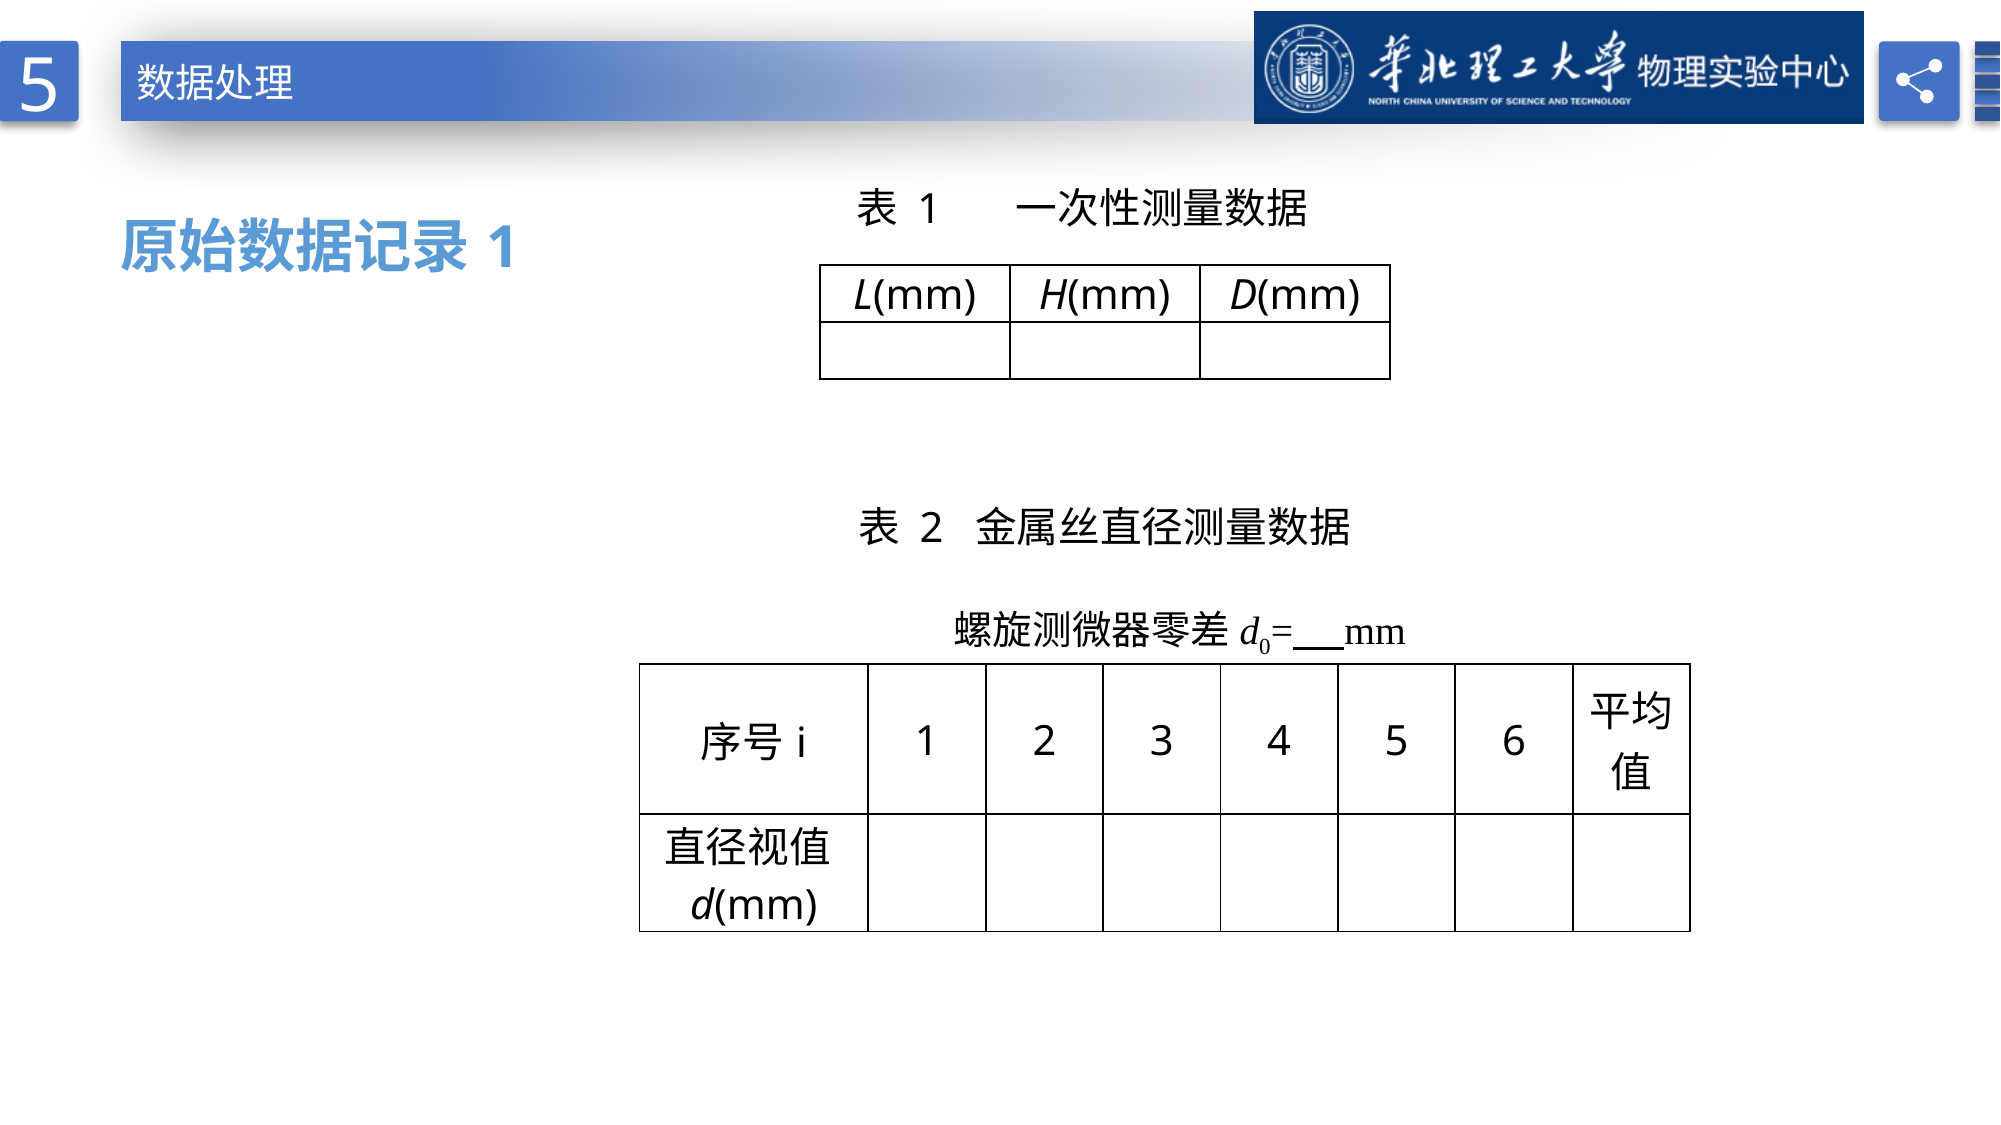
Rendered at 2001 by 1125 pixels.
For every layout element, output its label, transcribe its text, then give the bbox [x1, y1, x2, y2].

table_header 平均值 [1574, 665, 1689, 813]
table_cell [869, 815, 985, 931]
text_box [1878, 41, 2000, 121]
table_cell 直径视值d(mm) [640, 815, 867, 931]
table_cell [1221, 815, 1337, 931]
table_header 序号i [640, 665, 867, 813]
text_box 原始数据记录1 [105, 157, 601, 291]
table_cell [1339, 815, 1454, 931]
table_header H(mm) [1011, 266, 1199, 321]
table_cell [1456, 815, 1572, 931]
table_header 1 [869, 665, 985, 813]
table_cell [1011, 323, 1199, 378]
table_header L(mm) [821, 266, 1009, 321]
table_cell [987, 815, 1102, 931]
text_box 数据处理 [120, 40, 1254, 122]
table_header 6 [1456, 665, 1572, 813]
text_box 表 2 金属丝直径测量数据 螺旋测微器零差d0= mm [687, 443, 1522, 663]
table_header D(mm) [1201, 266, 1389, 321]
table_cell [1201, 323, 1389, 378]
table_cell [1574, 815, 1689, 931]
table_header 2 [987, 665, 1102, 813]
text_box 表 1 一次性测量数据 [744, 173, 1420, 242]
table_cell [1104, 815, 1220, 931]
table_header 3 [1104, 665, 1220, 813]
table_cell [821, 323, 1009, 378]
table_header 5 [1339, 665, 1454, 813]
picture [1254, 11, 1864, 124]
text_box 5 [0, 39, 80, 123]
table_header 4 [1221, 665, 1337, 813]
